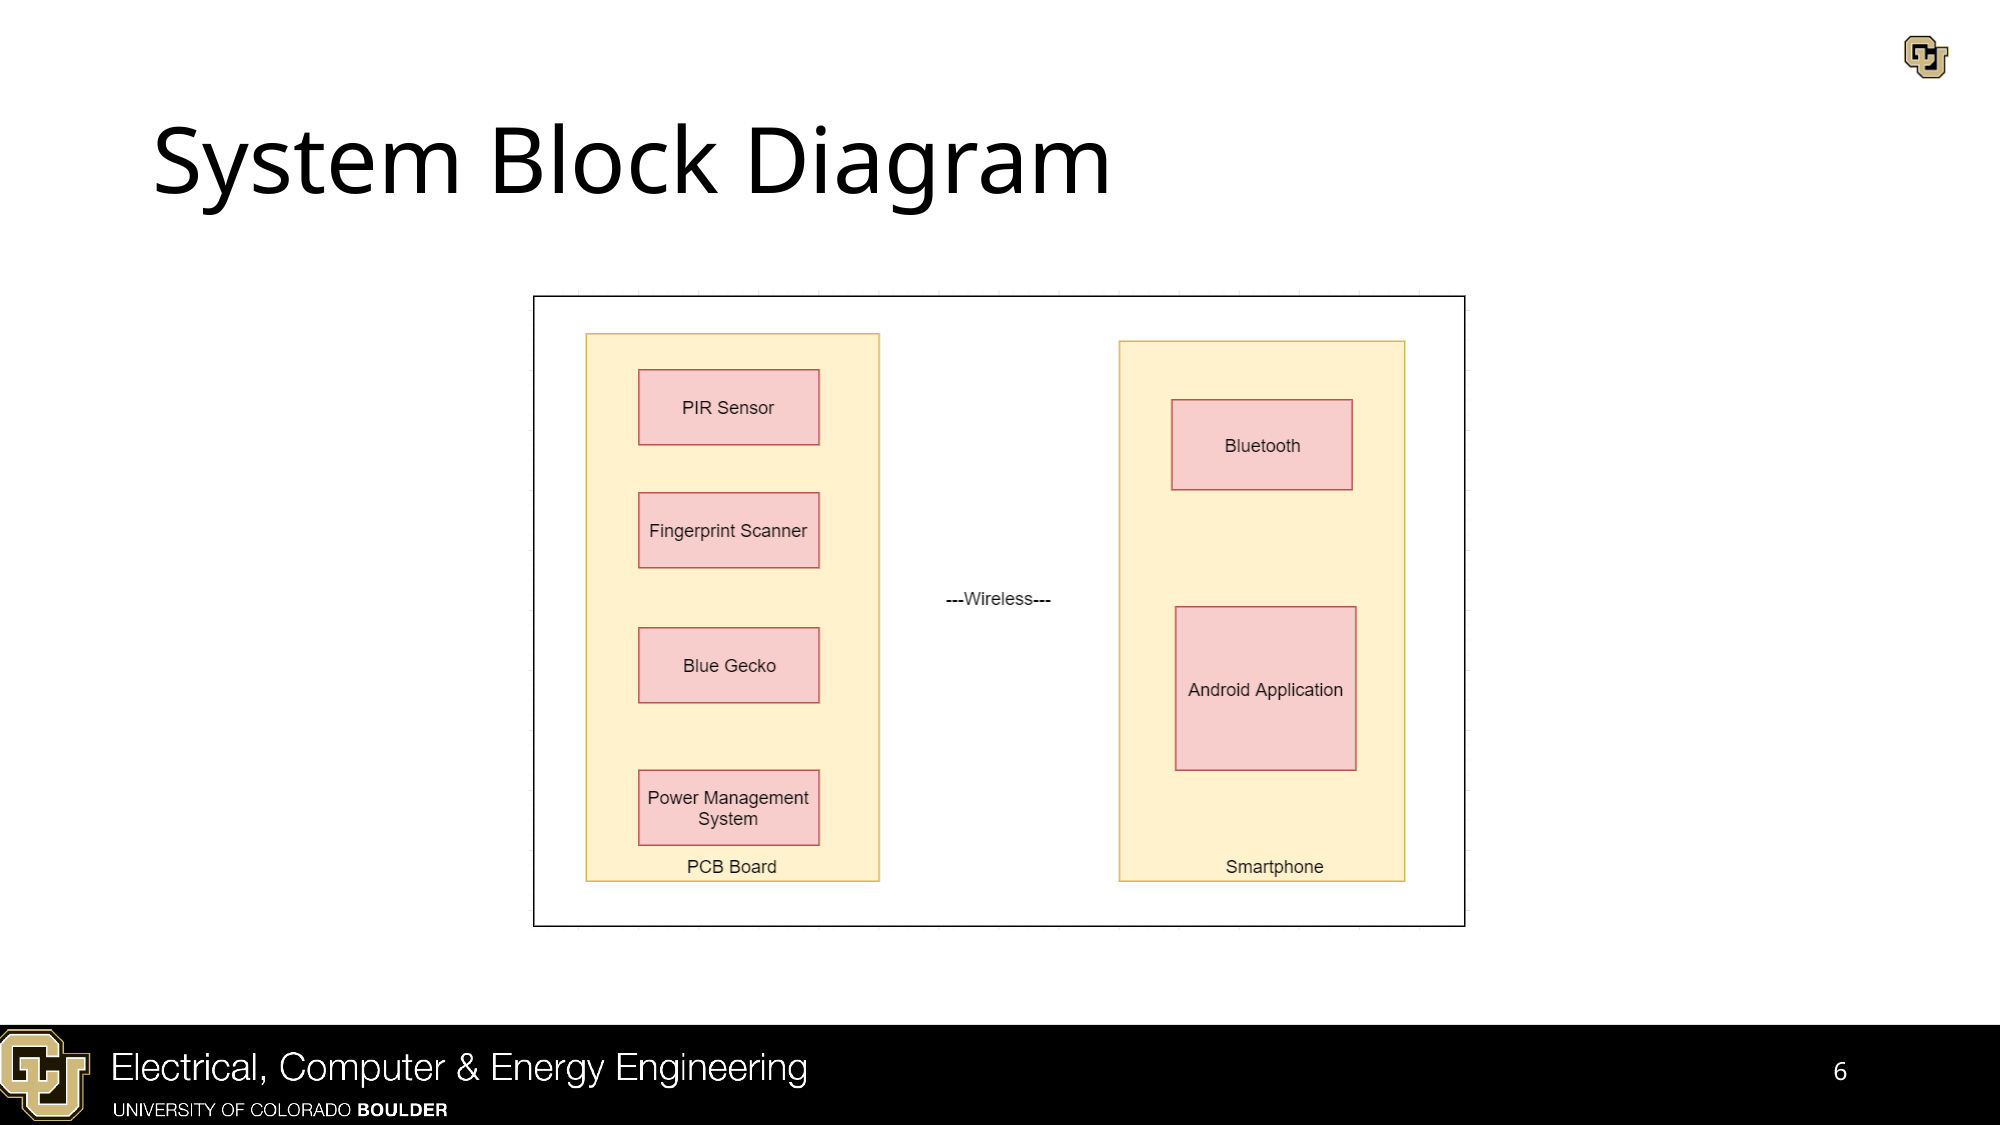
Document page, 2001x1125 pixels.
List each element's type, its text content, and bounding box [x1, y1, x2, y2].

title System Block Diagram [137, 55, 1863, 274]
picture [0, 1029, 806, 1121]
footer Insert References Here [0, 1024, 2000, 1125]
picture [529, 290, 1471, 930]
picture [1899, 32, 1958, 87]
slide_number 6 [1412, 1042, 1863, 1103]
